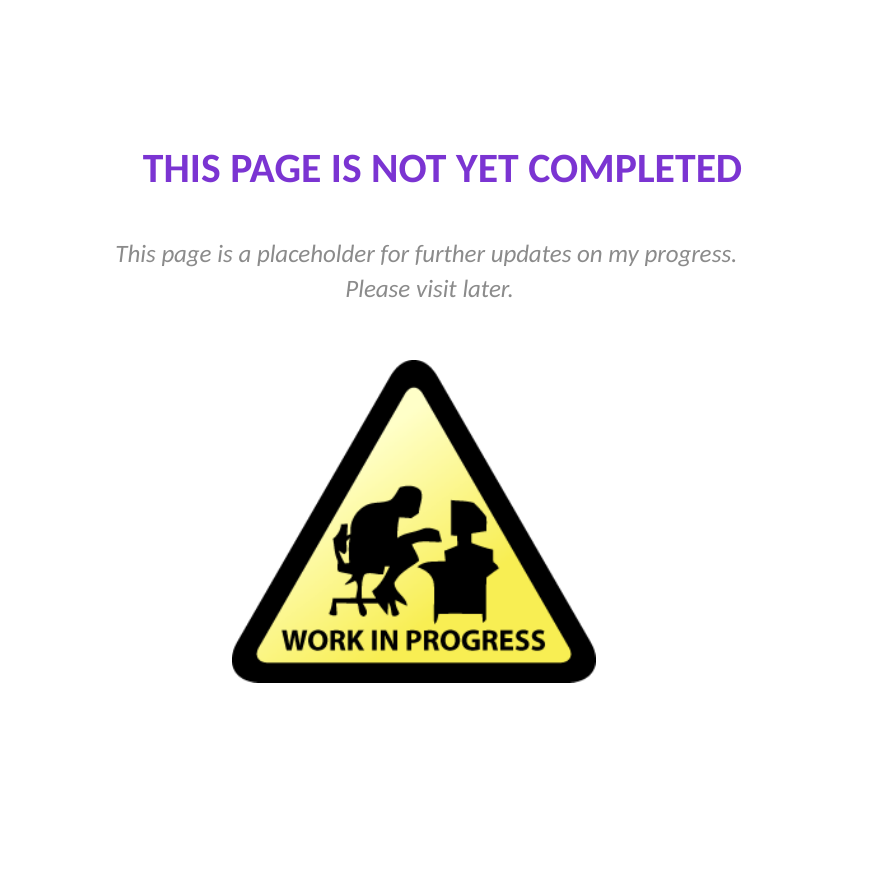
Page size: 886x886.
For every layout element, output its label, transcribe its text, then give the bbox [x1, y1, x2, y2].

picture [231, 360, 596, 683]
text_box Hold the horses [56, 0, 810, 165]
subtitle This page is a placeholder for further updates on my progress. Please visit later. [56, 232, 798, 459]
title This page is not yet completed [91, 165, 795, 221]
